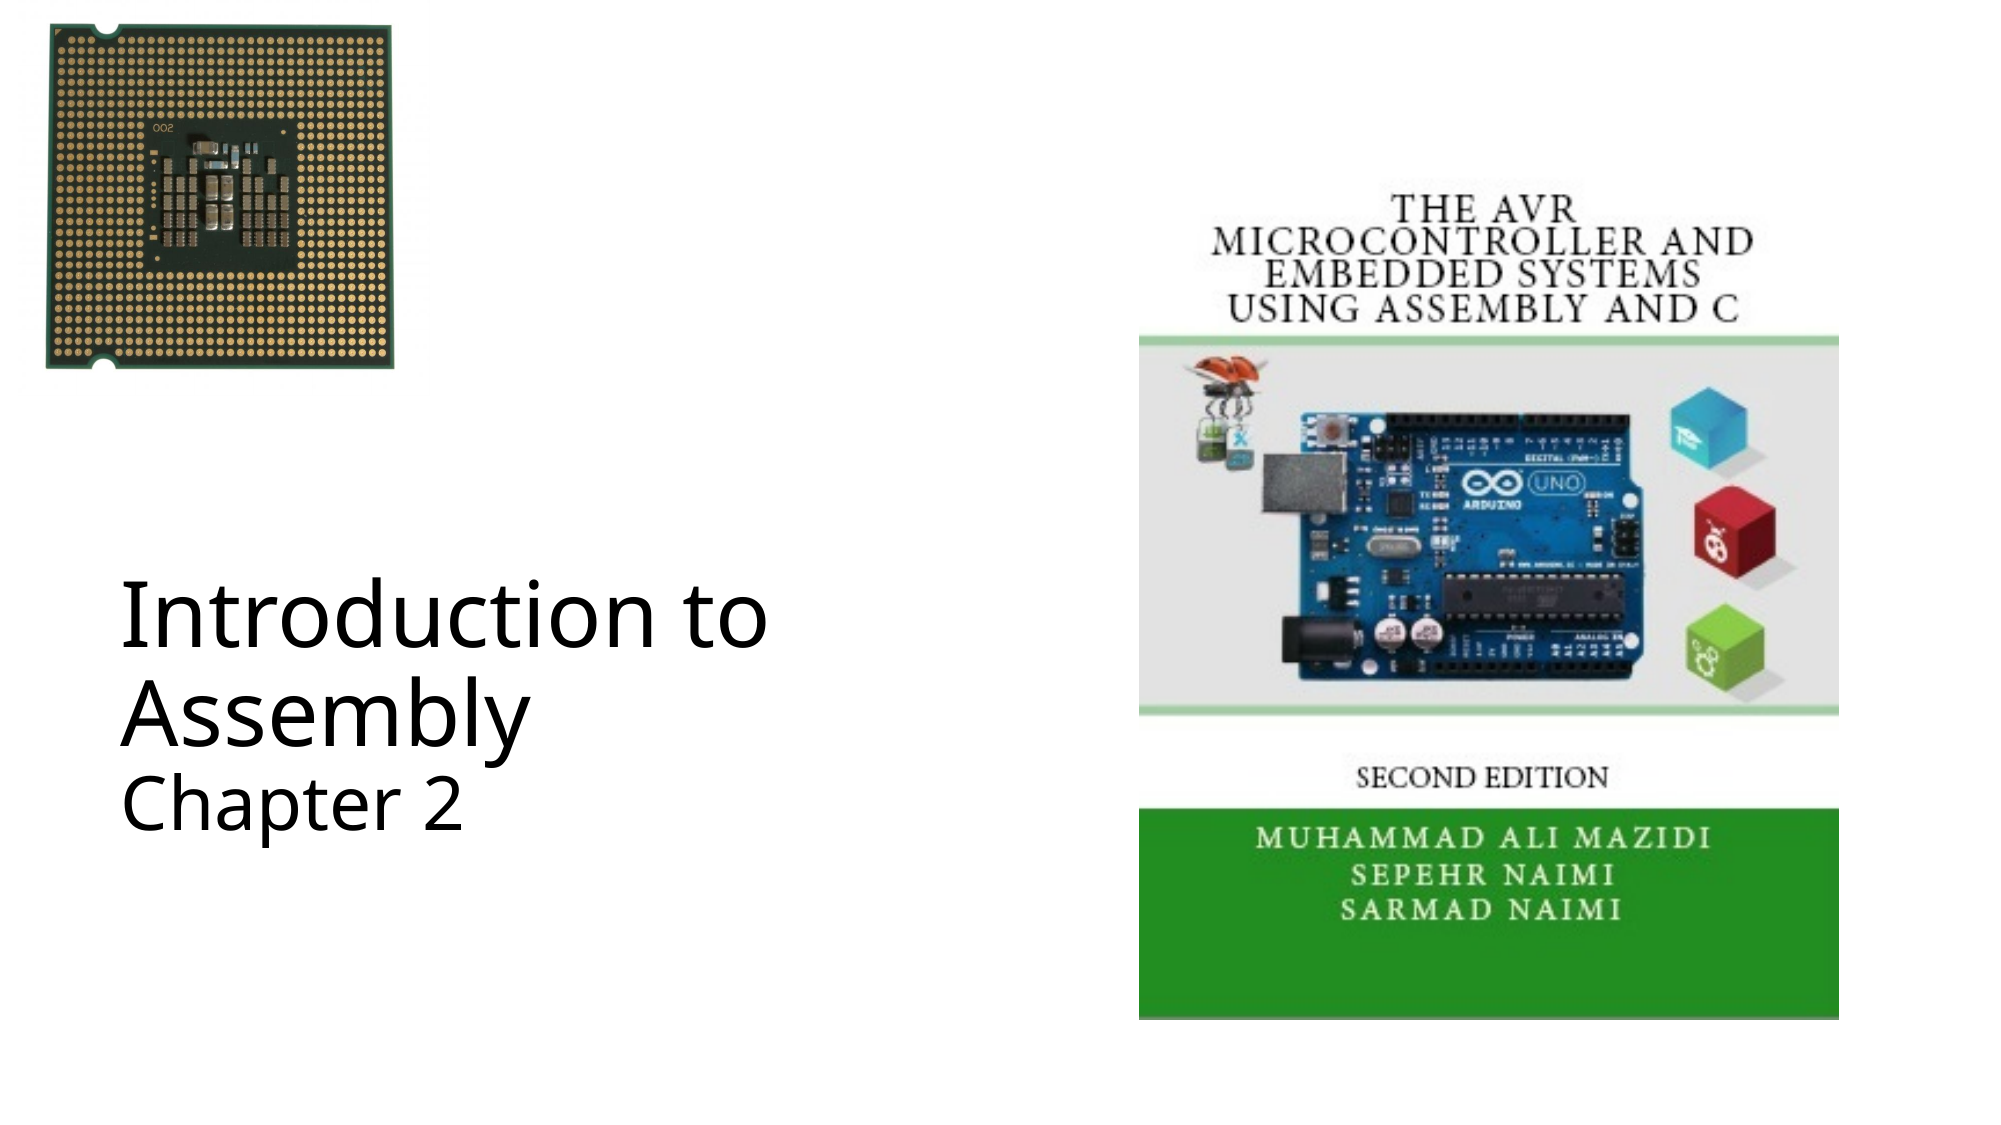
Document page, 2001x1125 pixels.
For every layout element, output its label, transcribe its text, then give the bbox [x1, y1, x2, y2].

title Introduction to Assembly Chapter 2 [105, 105, 864, 855]
picture [1139, 104, 1839, 1020]
picture [18, 0, 431, 396]
